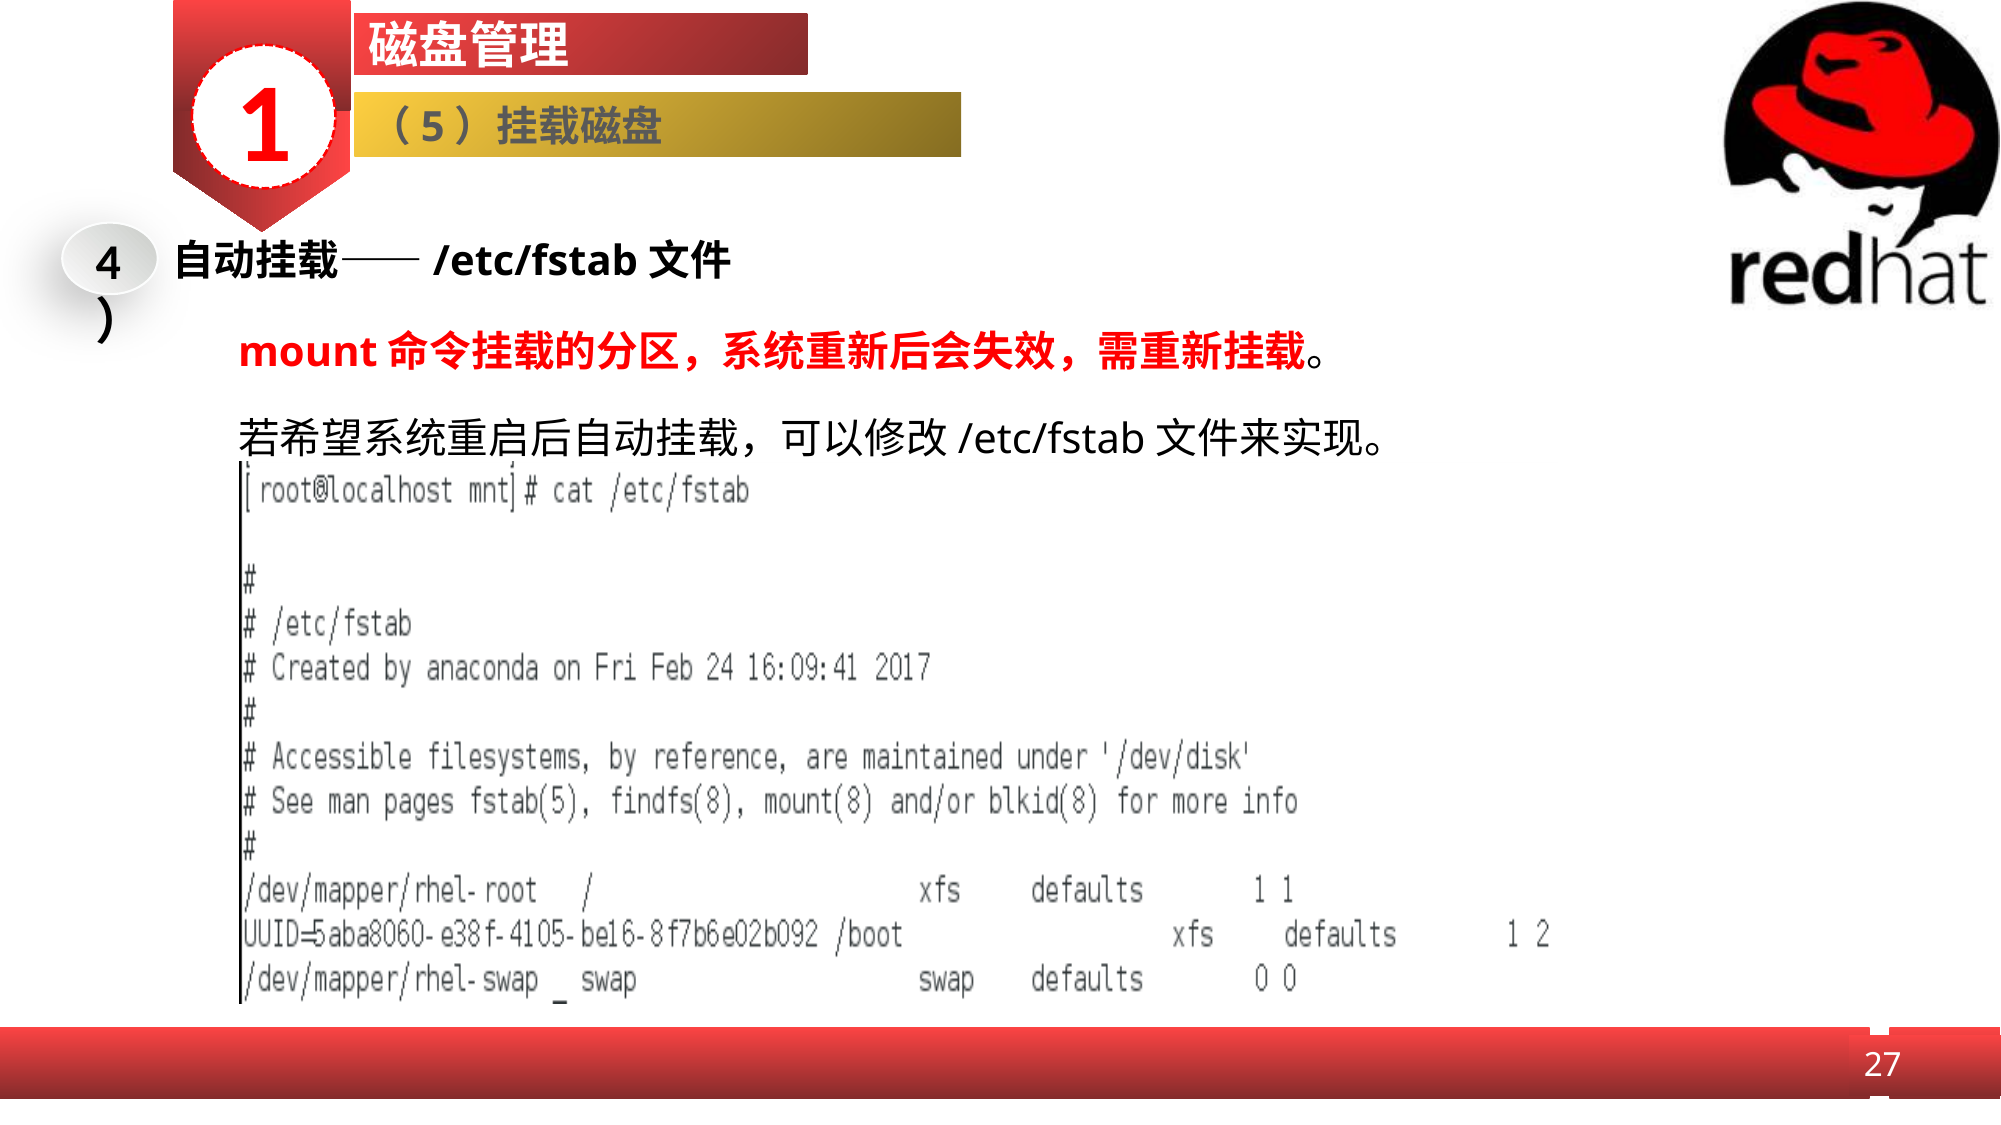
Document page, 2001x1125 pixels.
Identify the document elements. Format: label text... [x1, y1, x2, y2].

picture [239, 461, 1559, 1005]
text_box 磁盘管理 [352, 12, 810, 76]
text_box mount命令挂载的分区，系统重新后会失效，需重新挂载。 若希望系统重启后自动挂载，可以修改/etc/fstab文件来实现。 [140, 292, 1744, 470]
text_box （5）挂载磁盘 [354, 92, 962, 157]
text_box 1 [189, 42, 338, 191]
picture [1715, 0, 2000, 315]
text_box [61, 222, 975, 299]
